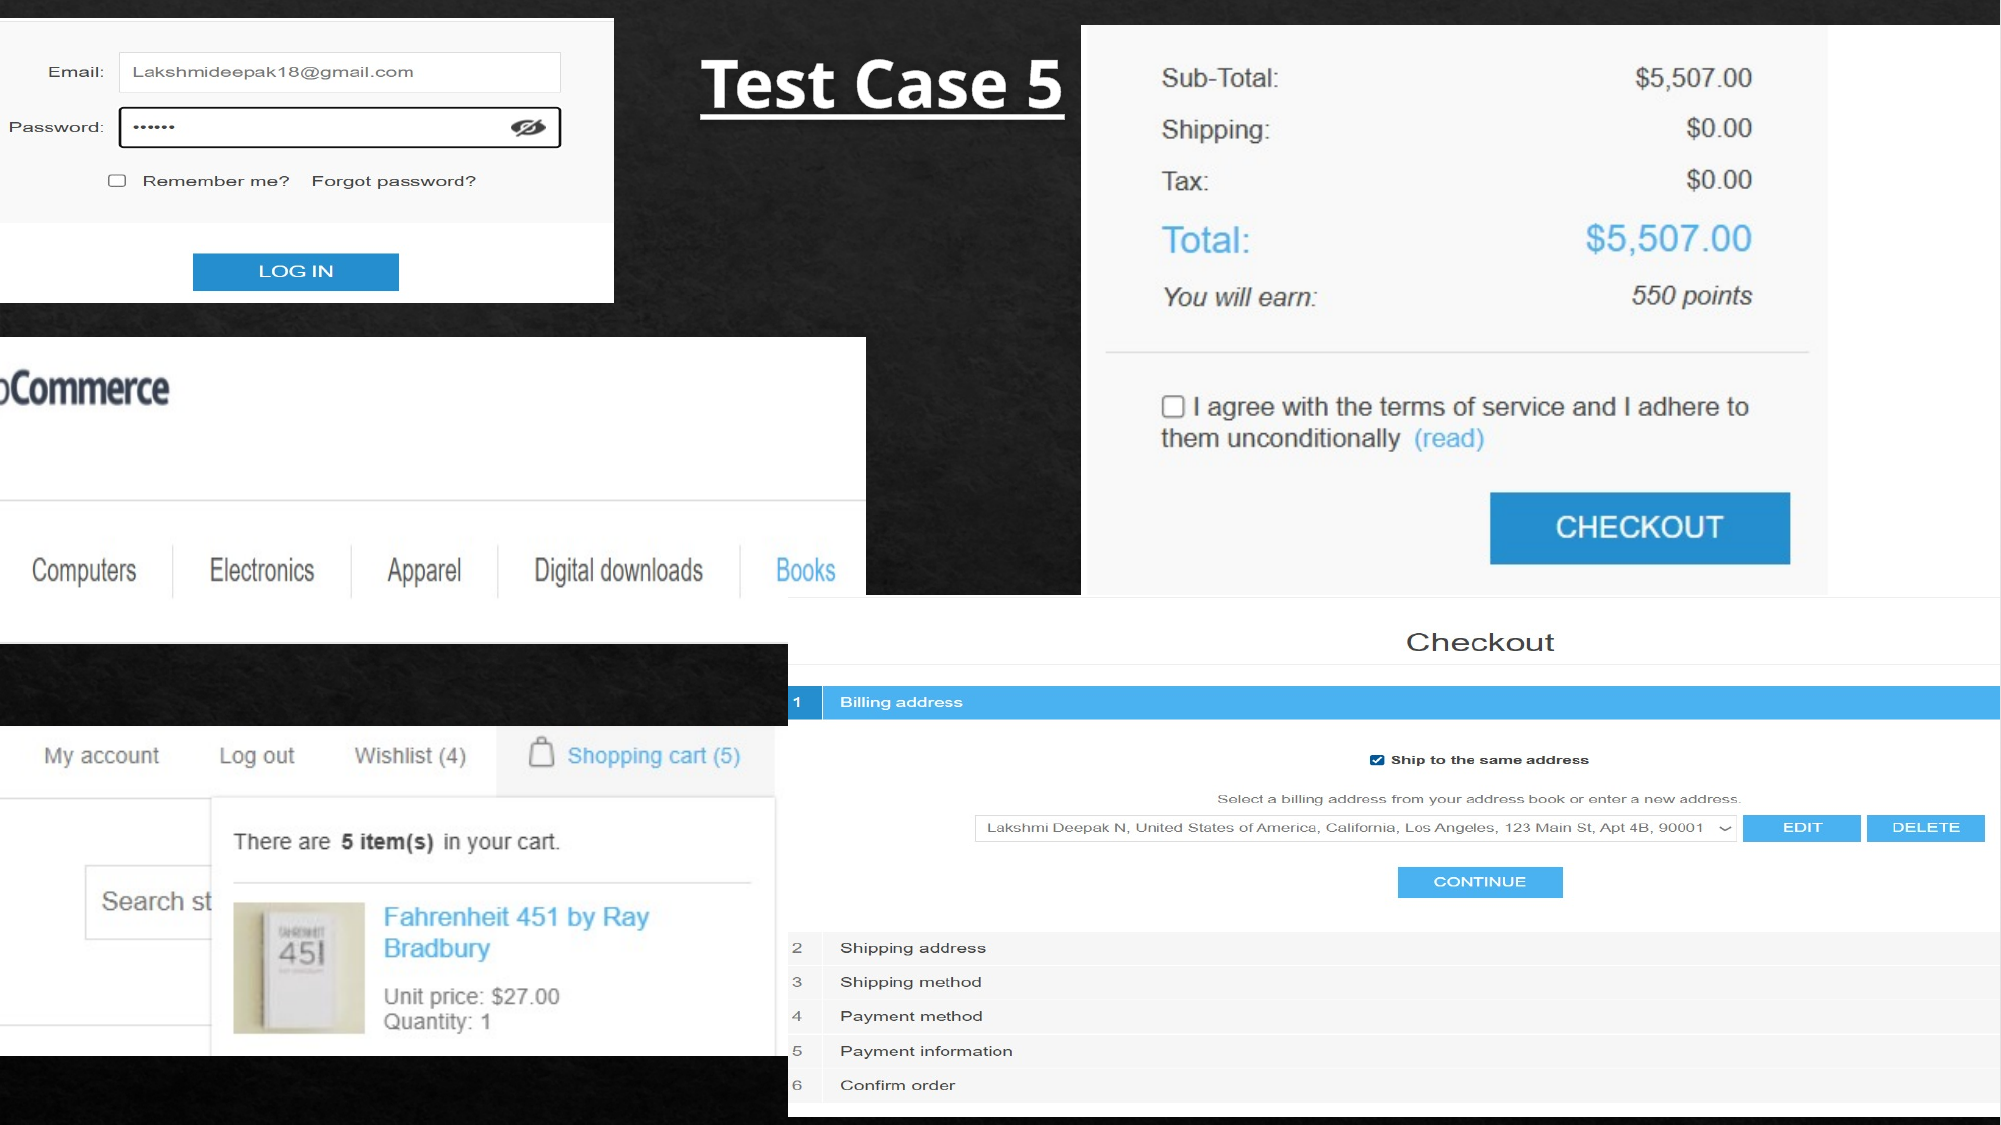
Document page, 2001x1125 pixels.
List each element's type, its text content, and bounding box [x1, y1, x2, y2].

picture [0, 25, 2000, 1117]
text_box Test Case 5 [622, 25, 1076, 244]
picture [0, 17, 614, 304]
